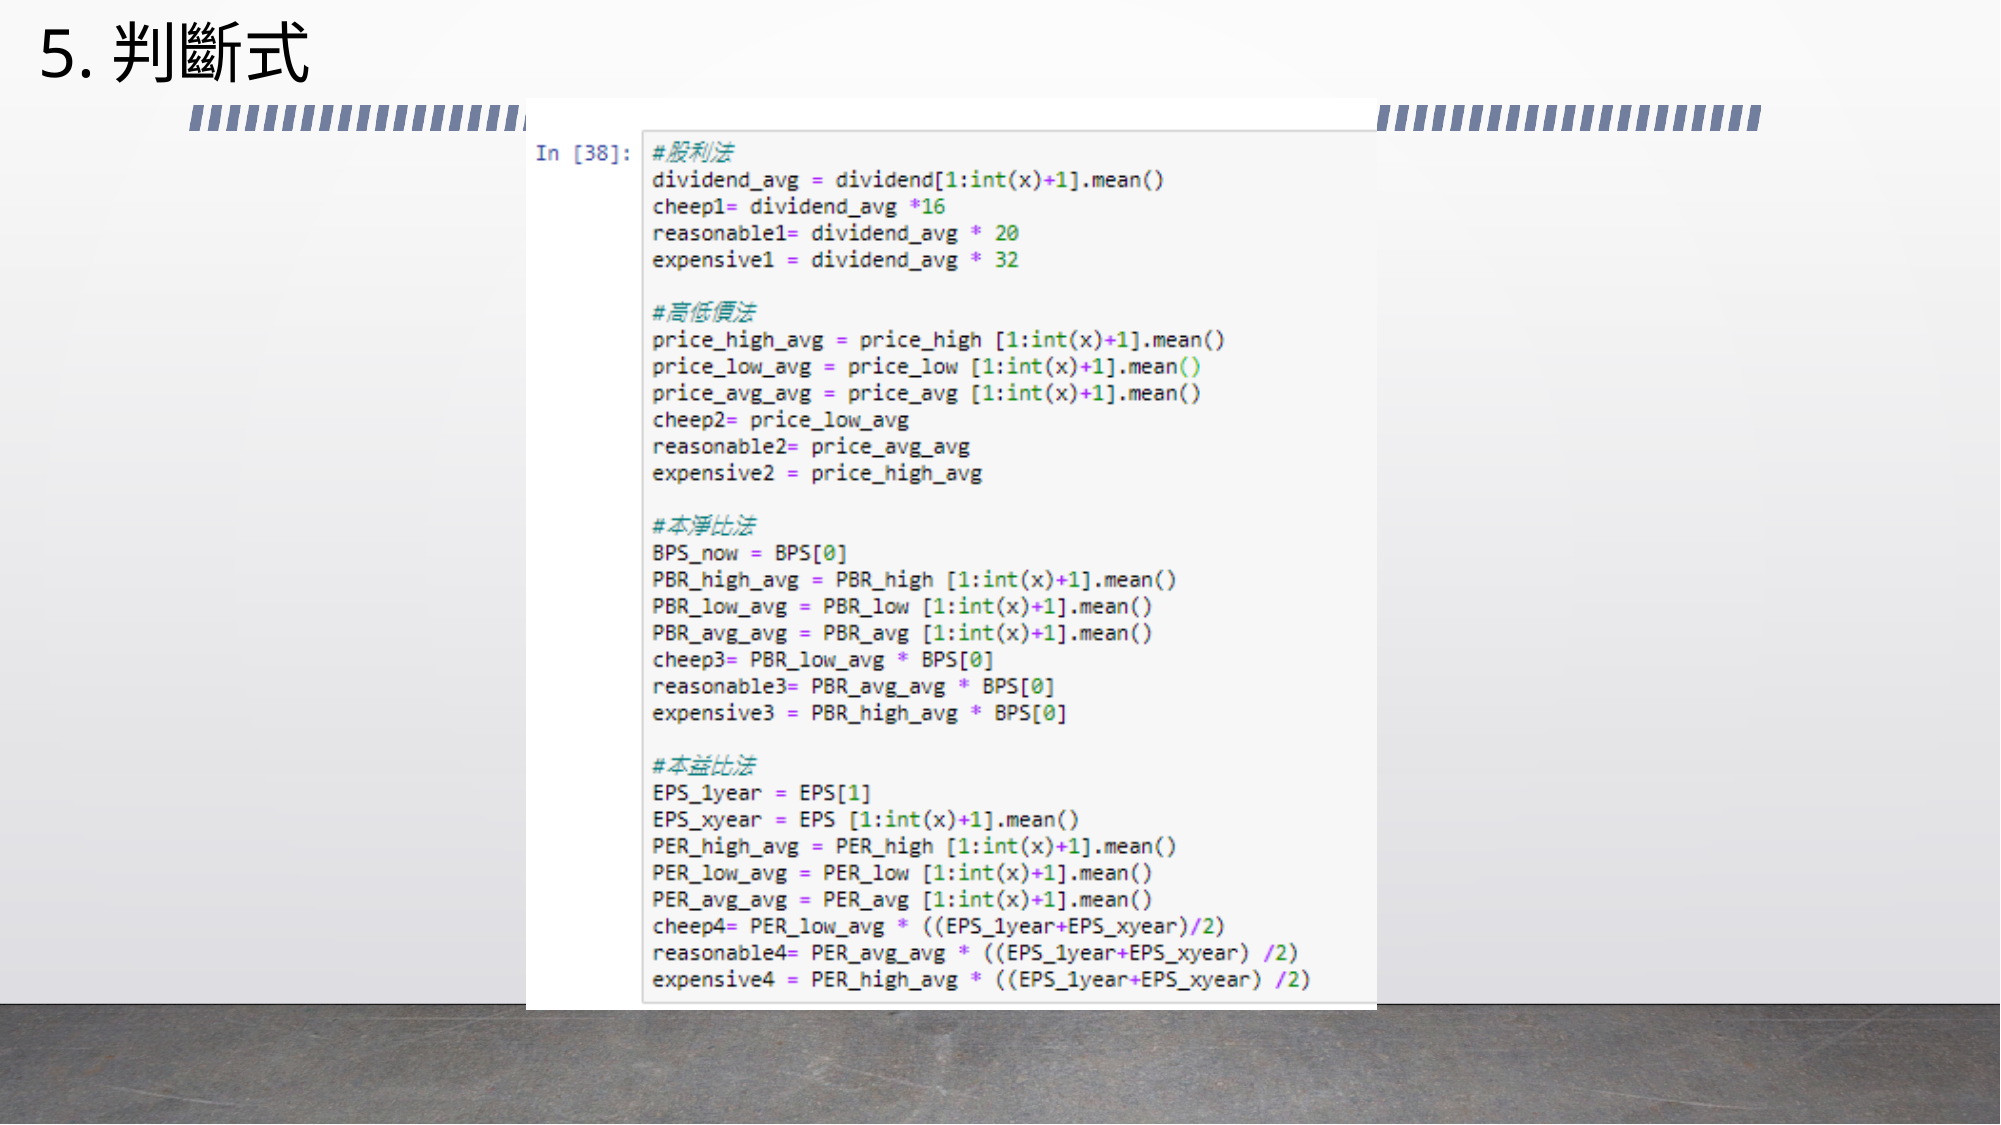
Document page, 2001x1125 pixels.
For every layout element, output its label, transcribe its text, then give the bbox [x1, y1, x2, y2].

title 5.判斷式 [23, 12, 1600, 186]
picture [0, 98, 2000, 1124]
